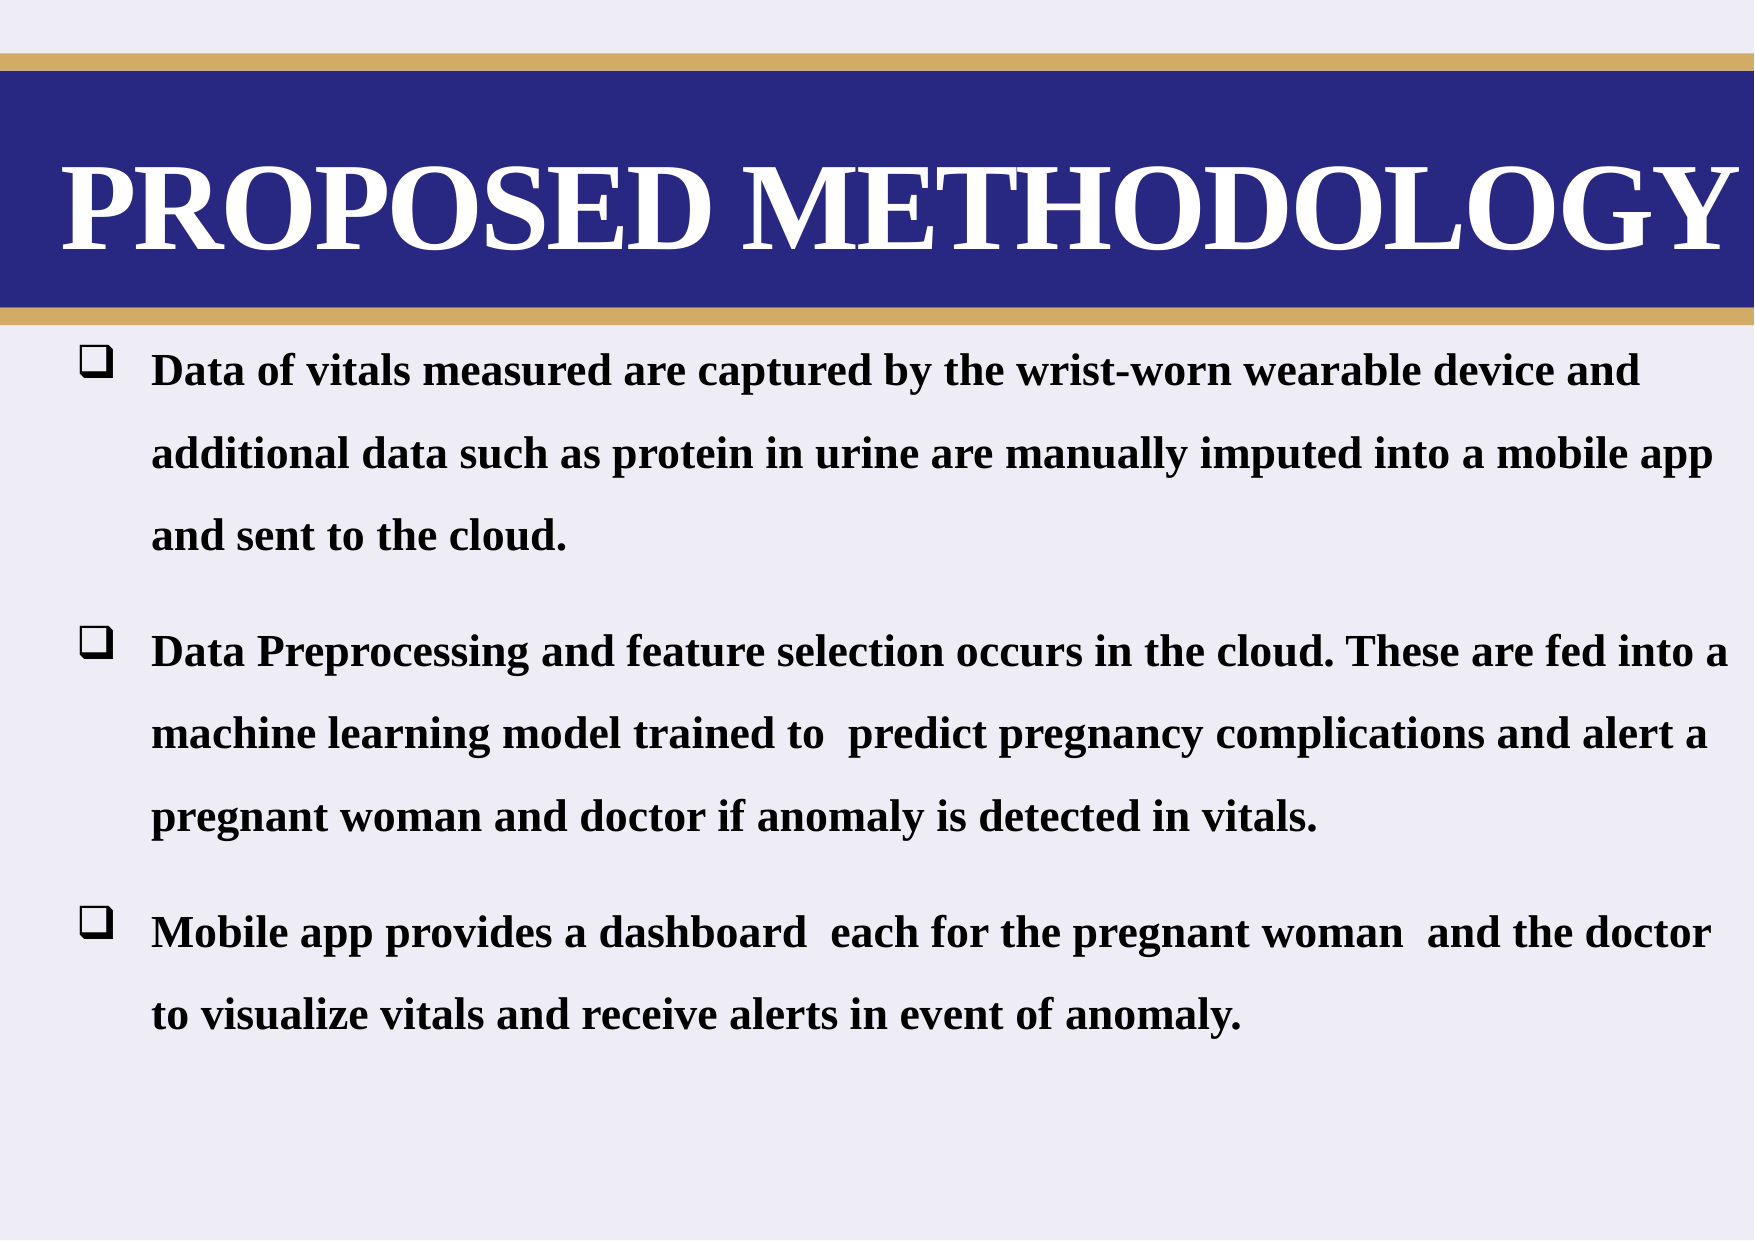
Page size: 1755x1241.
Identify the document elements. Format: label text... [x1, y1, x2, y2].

text_box Data of vitals measured are captured by the wrist-worn wearable device and additional data such as protein in urine are manually imputed into a mobile app and sent to the cloud. Data Preprocessing and feature selection occurs in the cloud. These are fed into a machine learning model trained to predict pregnancy complications and alert a pregnant woman and doctor if anomaly is detected in vitals. Mobile app provides a dashboard each for the pregnant woman and the doctor to visualize vitals and receive alerts in event of anomaly. [0, 277, 1752, 1155]
title PROPOSED METHODOLOGY [0, 122, 1755, 332]
